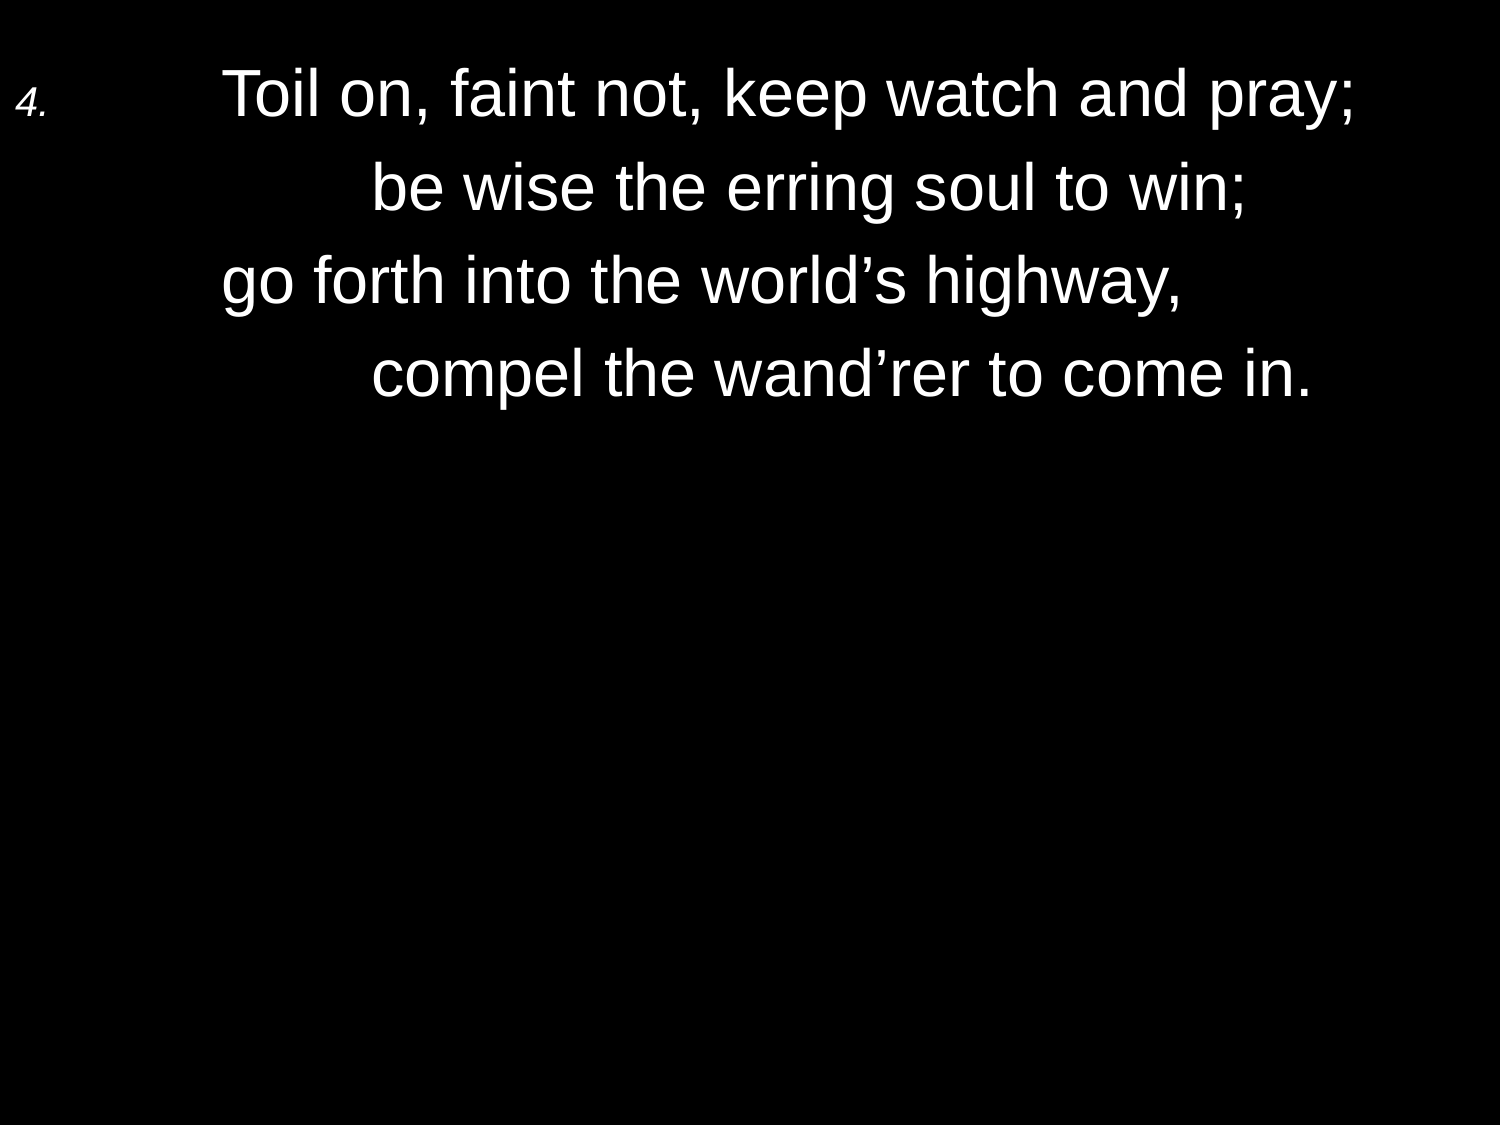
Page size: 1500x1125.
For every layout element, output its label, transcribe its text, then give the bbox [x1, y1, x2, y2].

list 4. Toil on, faint not, keep watch and pray; be wise the erring soul to win; go forth into the world’s highway, compel the wand’rer to come in. [0, 42, 1500, 1047]
